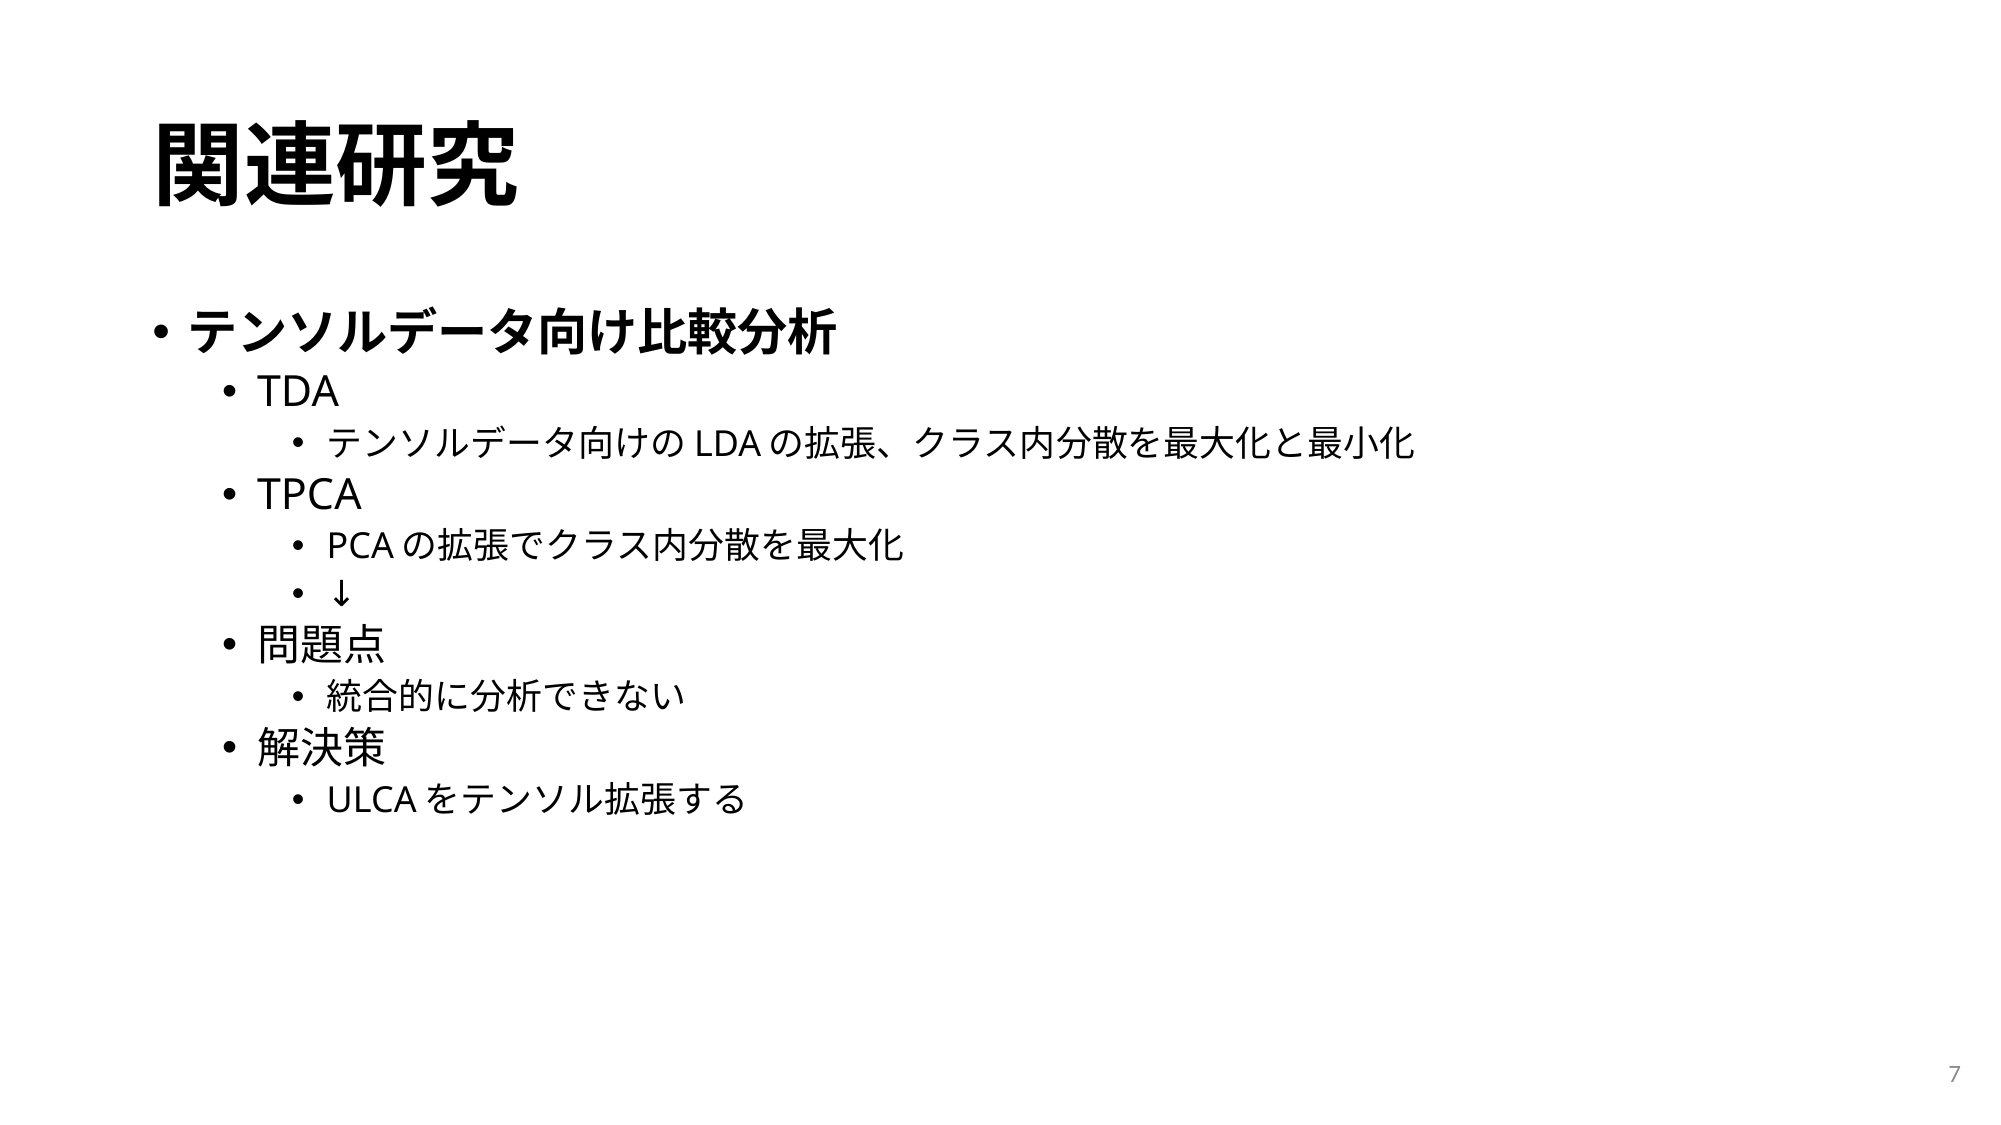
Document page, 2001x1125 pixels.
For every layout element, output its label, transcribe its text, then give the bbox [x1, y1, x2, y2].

list テンソルデータ向け比較分析 TDA テンソルデータ向けのLDAの拡張、クラス内分散を最大化と最小化 TPCA PCAの拡張でクラス内分散を最大化 ↓ 問題点 統合的に分析できない 解決策 ULCAをテンソル拡張する [137, 299, 1700, 832]
title 関連研究 [137, 59, 1863, 278]
slide_number 7 [1526, 1042, 1977, 1103]
